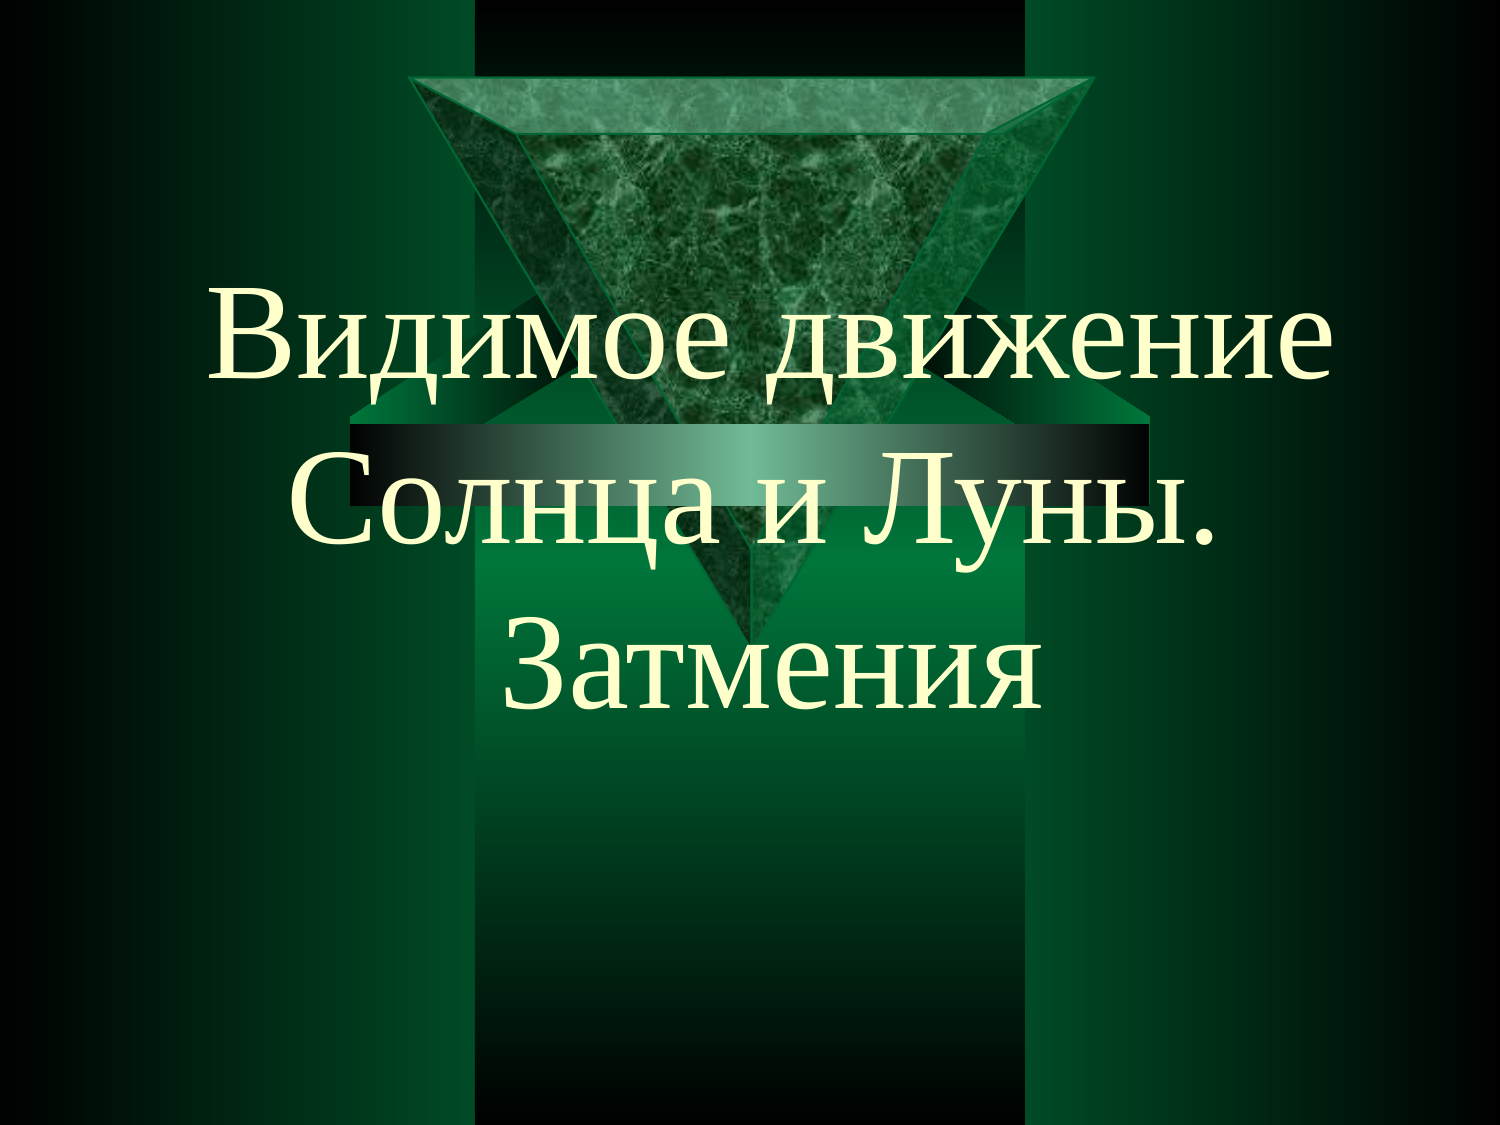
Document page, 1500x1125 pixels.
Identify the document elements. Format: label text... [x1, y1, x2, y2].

title Видимое движение Солнца и Луны. Затмения [116, 62, 1427, 751]
